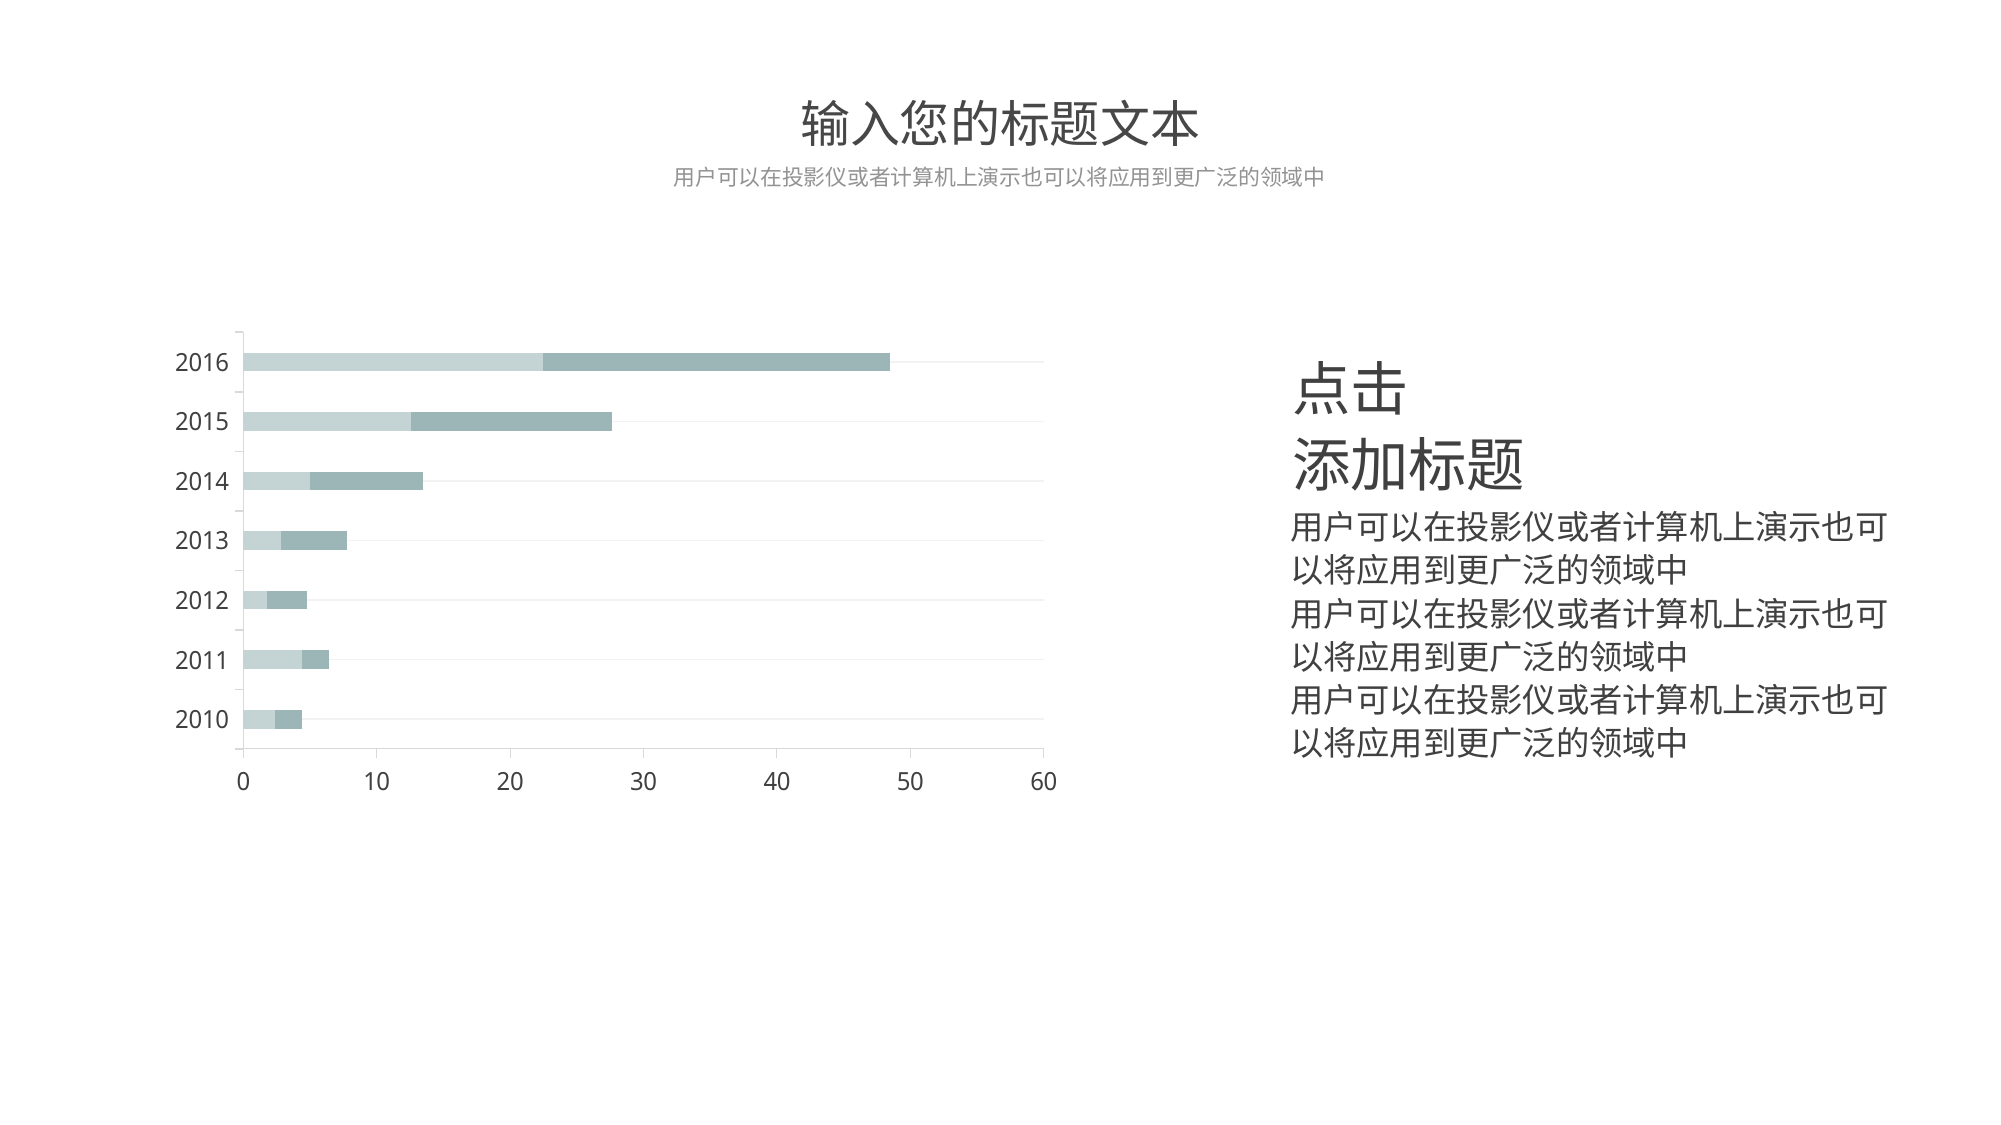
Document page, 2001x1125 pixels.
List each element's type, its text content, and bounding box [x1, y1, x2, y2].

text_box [427, 85, 1573, 193]
text_box 点击 添加标题 [1277, 339, 1540, 506]
text_box 用户可以在投影仪或者计算机上演示也可以将应用到更广泛的领域中 用户可以在投影仪或者计算机上演示也可以将应用到更广泛的领域中 用户可以在投影仪或者计算机上演示也可以将应用到更广泛的领域中 [1275, 495, 1916, 856]
chart [175, 310, 1059, 799]
